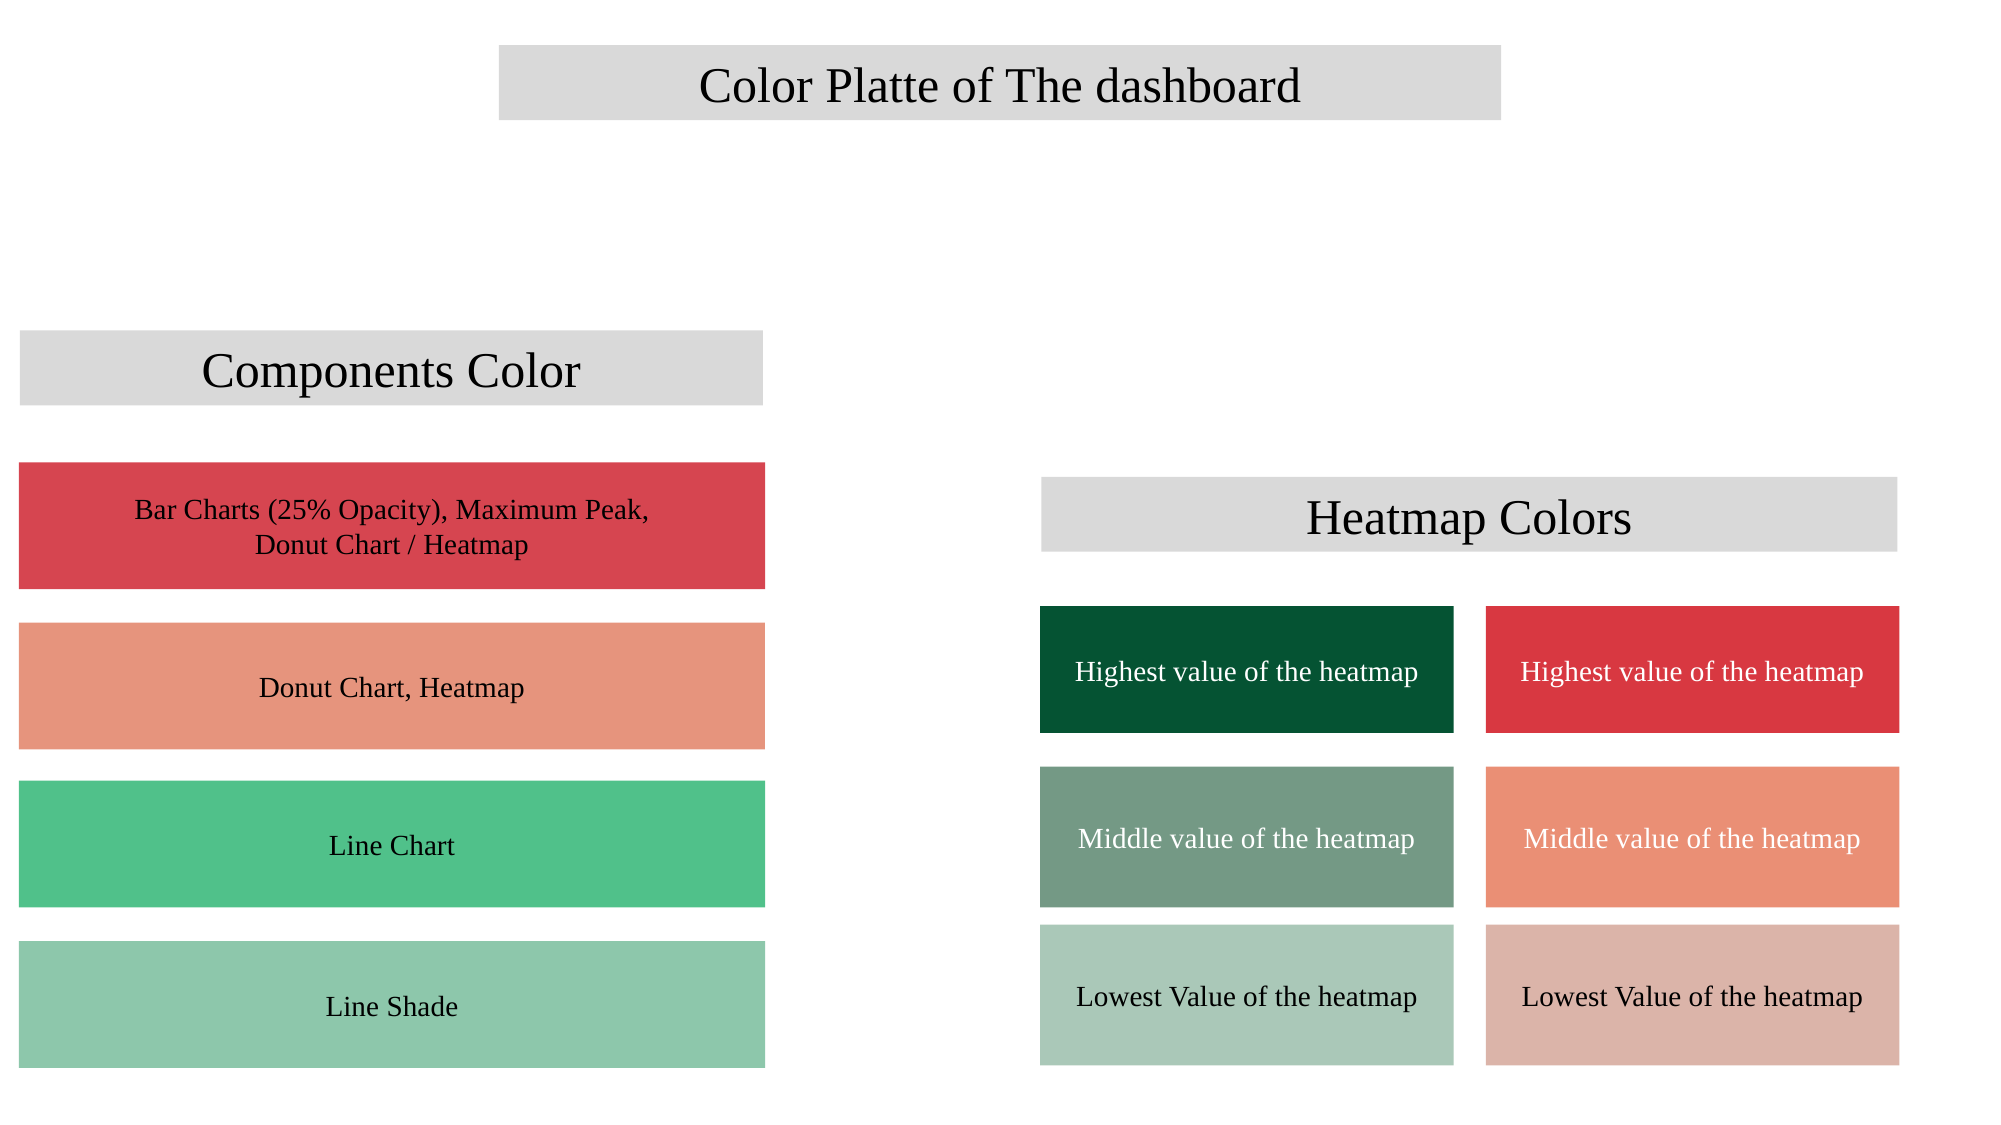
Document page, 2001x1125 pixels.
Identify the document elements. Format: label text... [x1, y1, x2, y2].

text_box Lowest Value of the heatmap [1039, 923, 1455, 1066]
text_box Heatmap Colors [1041, 476, 1898, 552]
text_box Middle value of the heatmap [1485, 766, 1900, 908]
text_box Line Chart [18, 780, 766, 908]
text_box Lowest Value of the heatmap [1485, 923, 1900, 1066]
text_box Highest value of the heatmap [1485, 605, 1900, 734]
text_box Highest value of the heatmap [1039, 605, 1455, 734]
text_box Bar Charts (25% Opacity), Maximum Peak, Donut Chart / Heatmap [18, 461, 766, 590]
text_box Middle value of the heatmap [1039, 766, 1455, 908]
text_box Line Shade [18, 940, 766, 1069]
text_box Components Color [19, 330, 763, 406]
text_box Donut Chart, Heatmap [18, 622, 766, 750]
text_box Color Platte of The dashboard [498, 45, 1502, 121]
